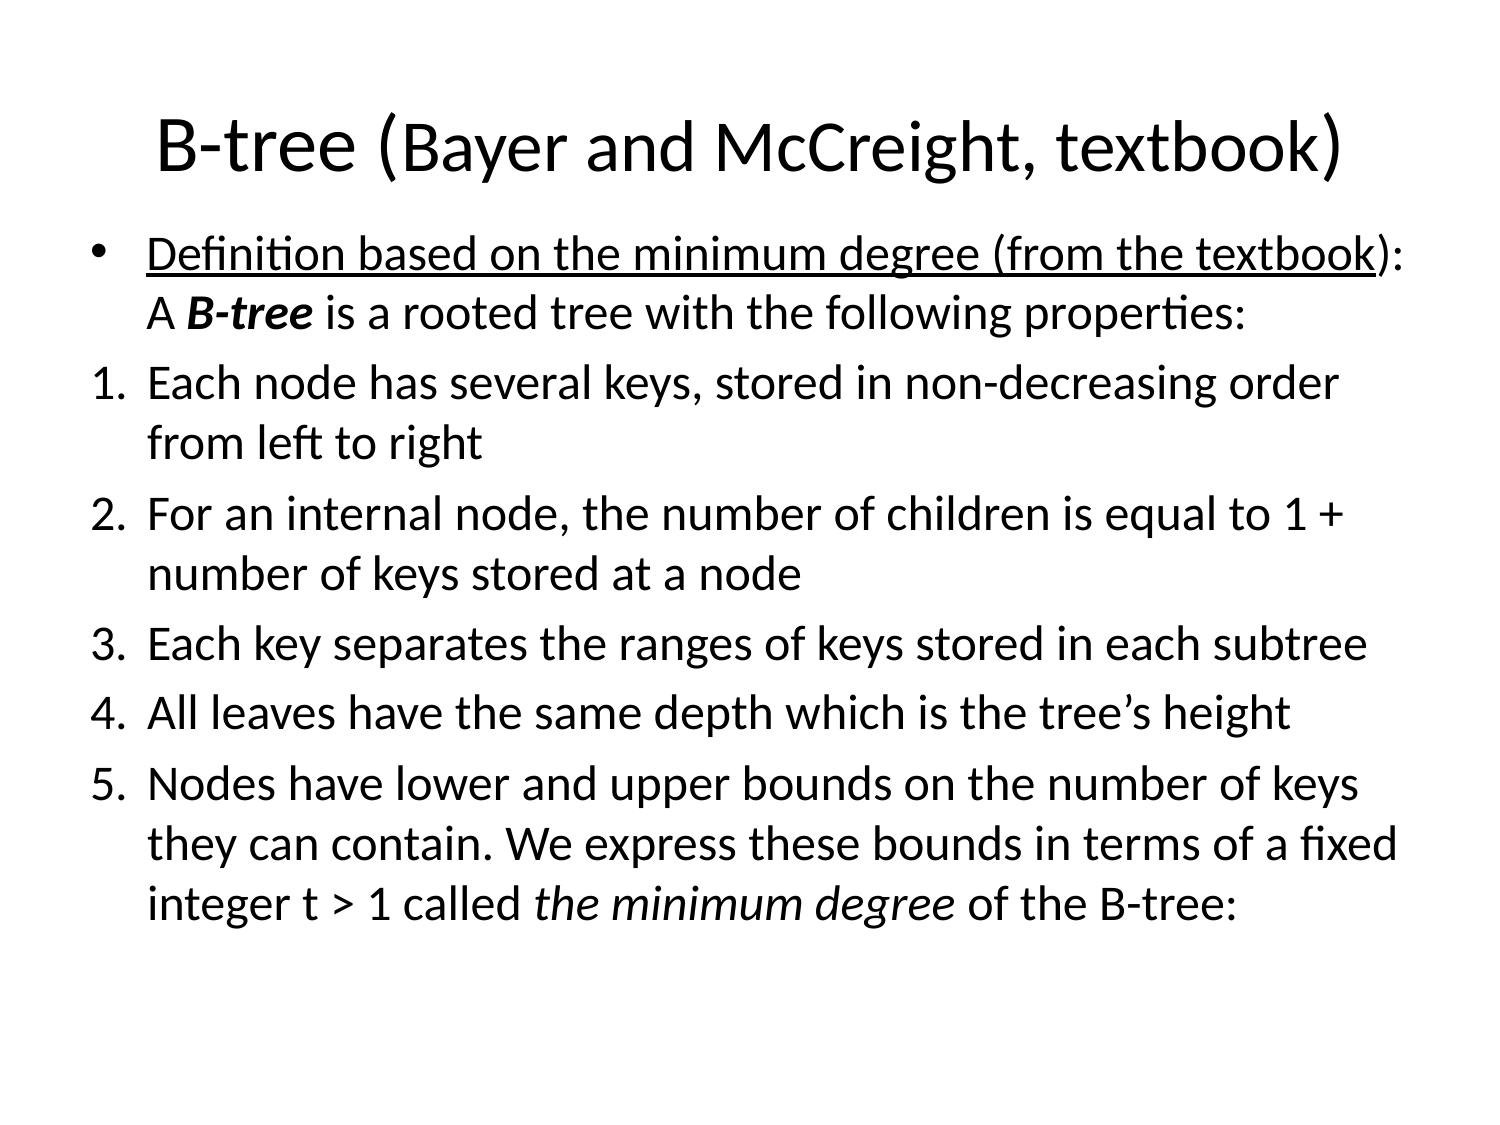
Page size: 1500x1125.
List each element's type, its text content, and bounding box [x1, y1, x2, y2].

title B-tree (Bayer and McCreight, textbook) [75, 45, 1425, 212]
list Definition based on the minimum degree (from the textbook): A B-tree is a rooted tree with the following properties: Each node has several keys, stored in non-decreasing order from left to right For an internal node, the number of children is equal to 1 + number of keys stored at a node Each key separates the ranges of keys stored in each subtree All leaves have the same depth which is the tree’s height Nodes have lower and upper bounds on the number of keys they can contain. We express these bounds in terms of a fixed integer t > 1 called the minimum degree of the B-tree: [75, 212, 1425, 963]
